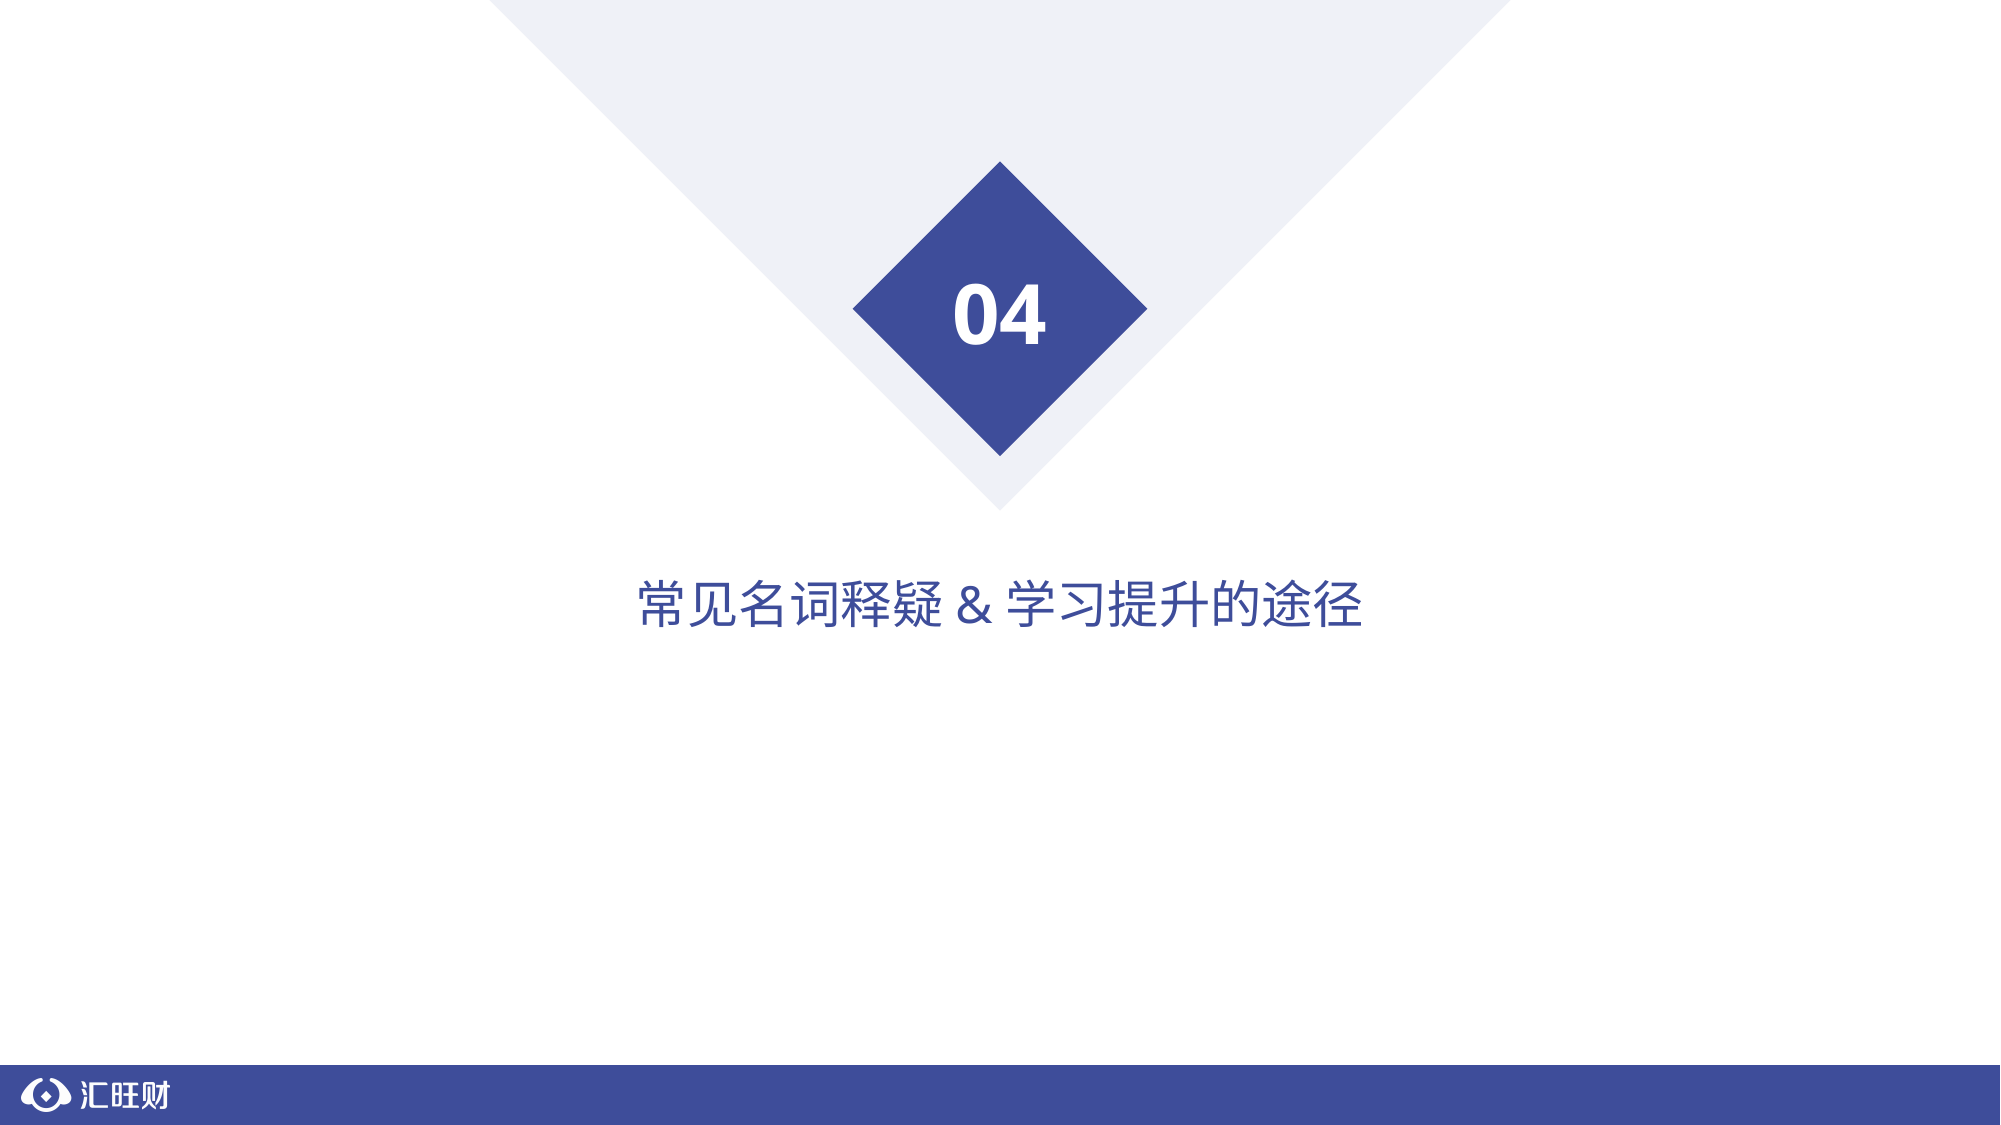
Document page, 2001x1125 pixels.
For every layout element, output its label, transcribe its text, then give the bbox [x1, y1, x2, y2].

text_box 常见名词释疑&学习提升的途径 [470, 566, 1530, 648]
text_box 04 [946, 255, 1054, 367]
picture [21, 1078, 170, 1112]
